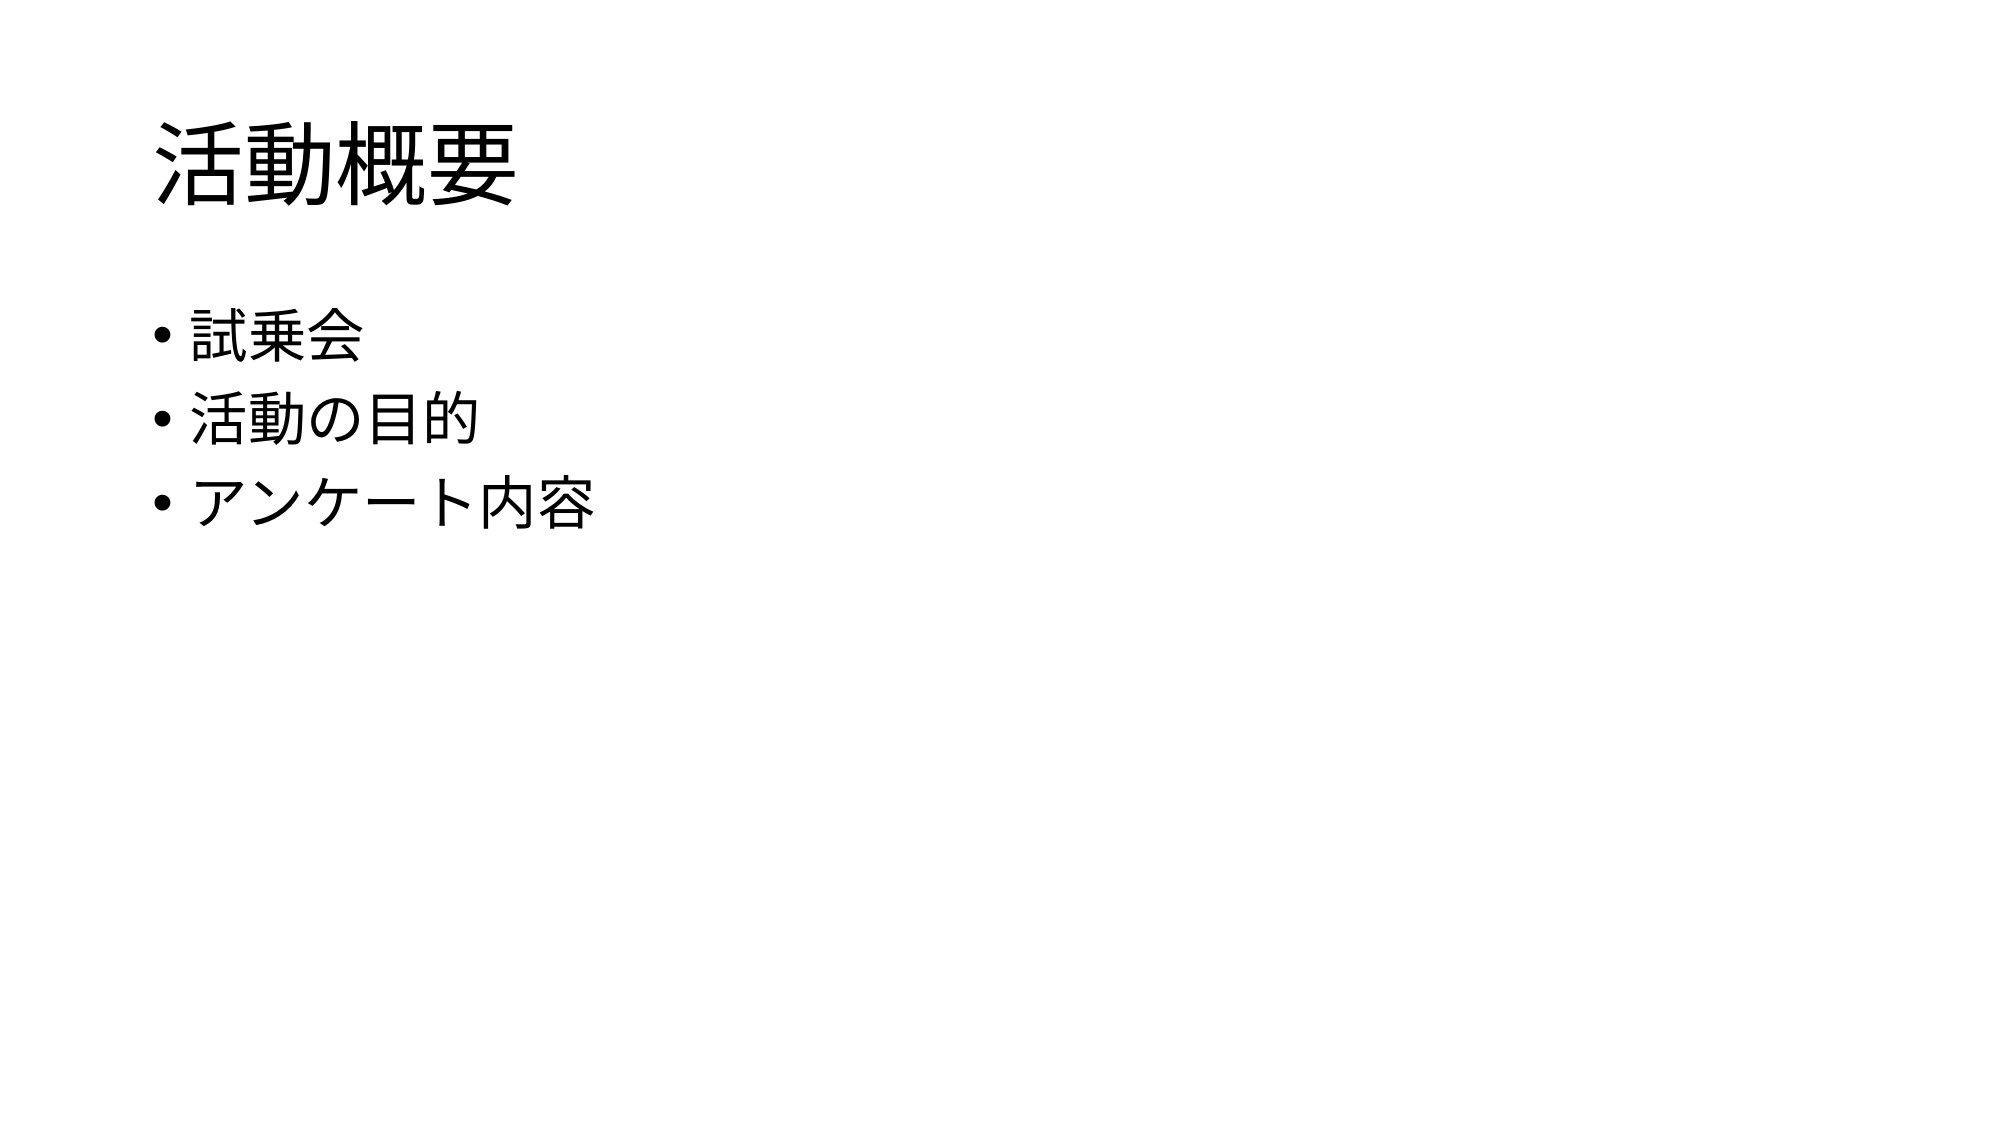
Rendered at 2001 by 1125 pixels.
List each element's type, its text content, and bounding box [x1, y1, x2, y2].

list 試乗会 活動の目的 アンケート内容 [137, 299, 1863, 1014]
title 活動概要 [137, 59, 1863, 278]
